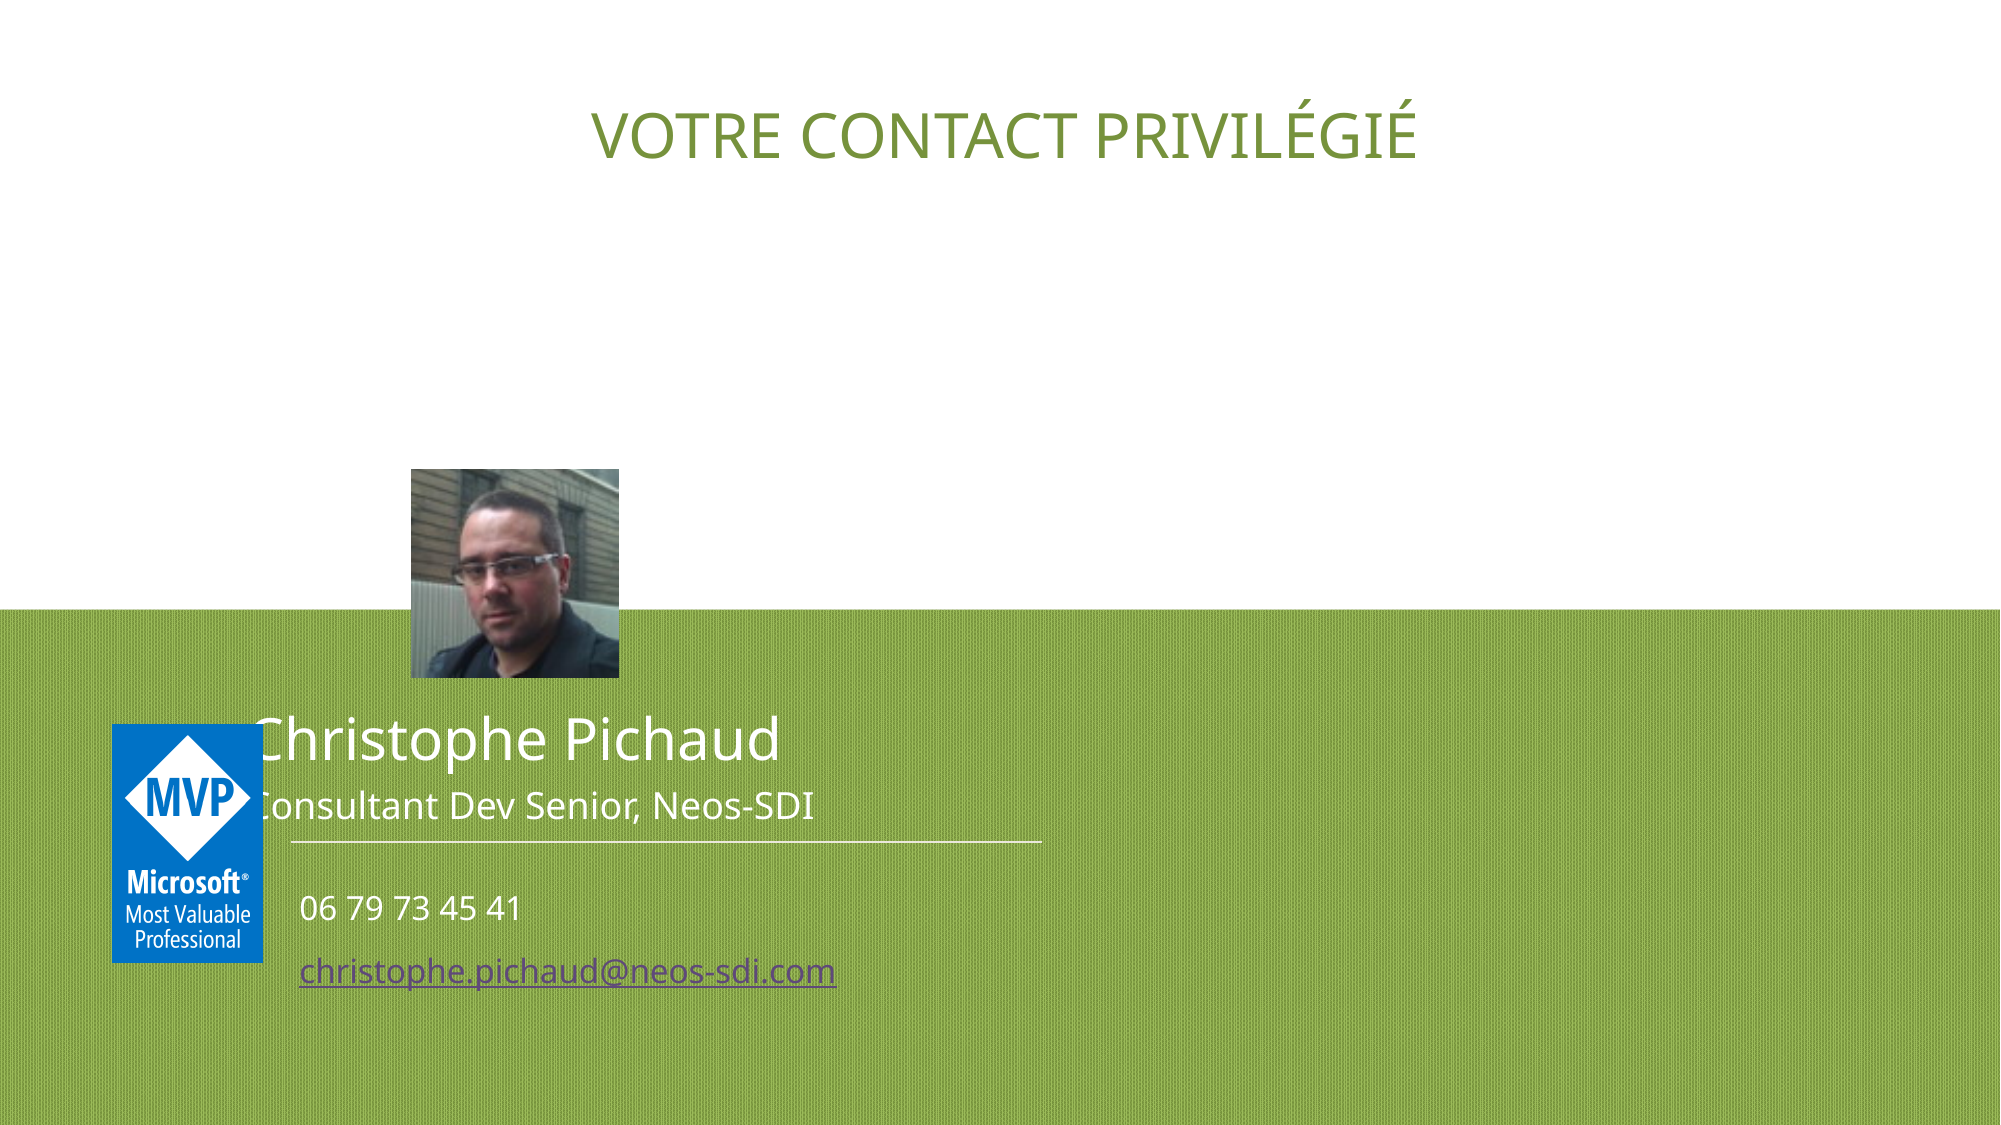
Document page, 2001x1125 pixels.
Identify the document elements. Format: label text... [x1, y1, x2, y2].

title VOTRE CONTACT PRIVILÉGIÉ [173, 78, 1839, 189]
text_box Consultant Dev Senior, Neos-SDI [266, 774, 831, 834]
text_box 06 79 73 45 41 christophe.pichaud@neos-sdi.com [284, 860, 1043, 1003]
text_box Christophe Pichaud [232, 695, 797, 774]
picture [410, 469, 620, 678]
text_box [0, 608, 2000, 1125]
picture [112, 724, 263, 963]
